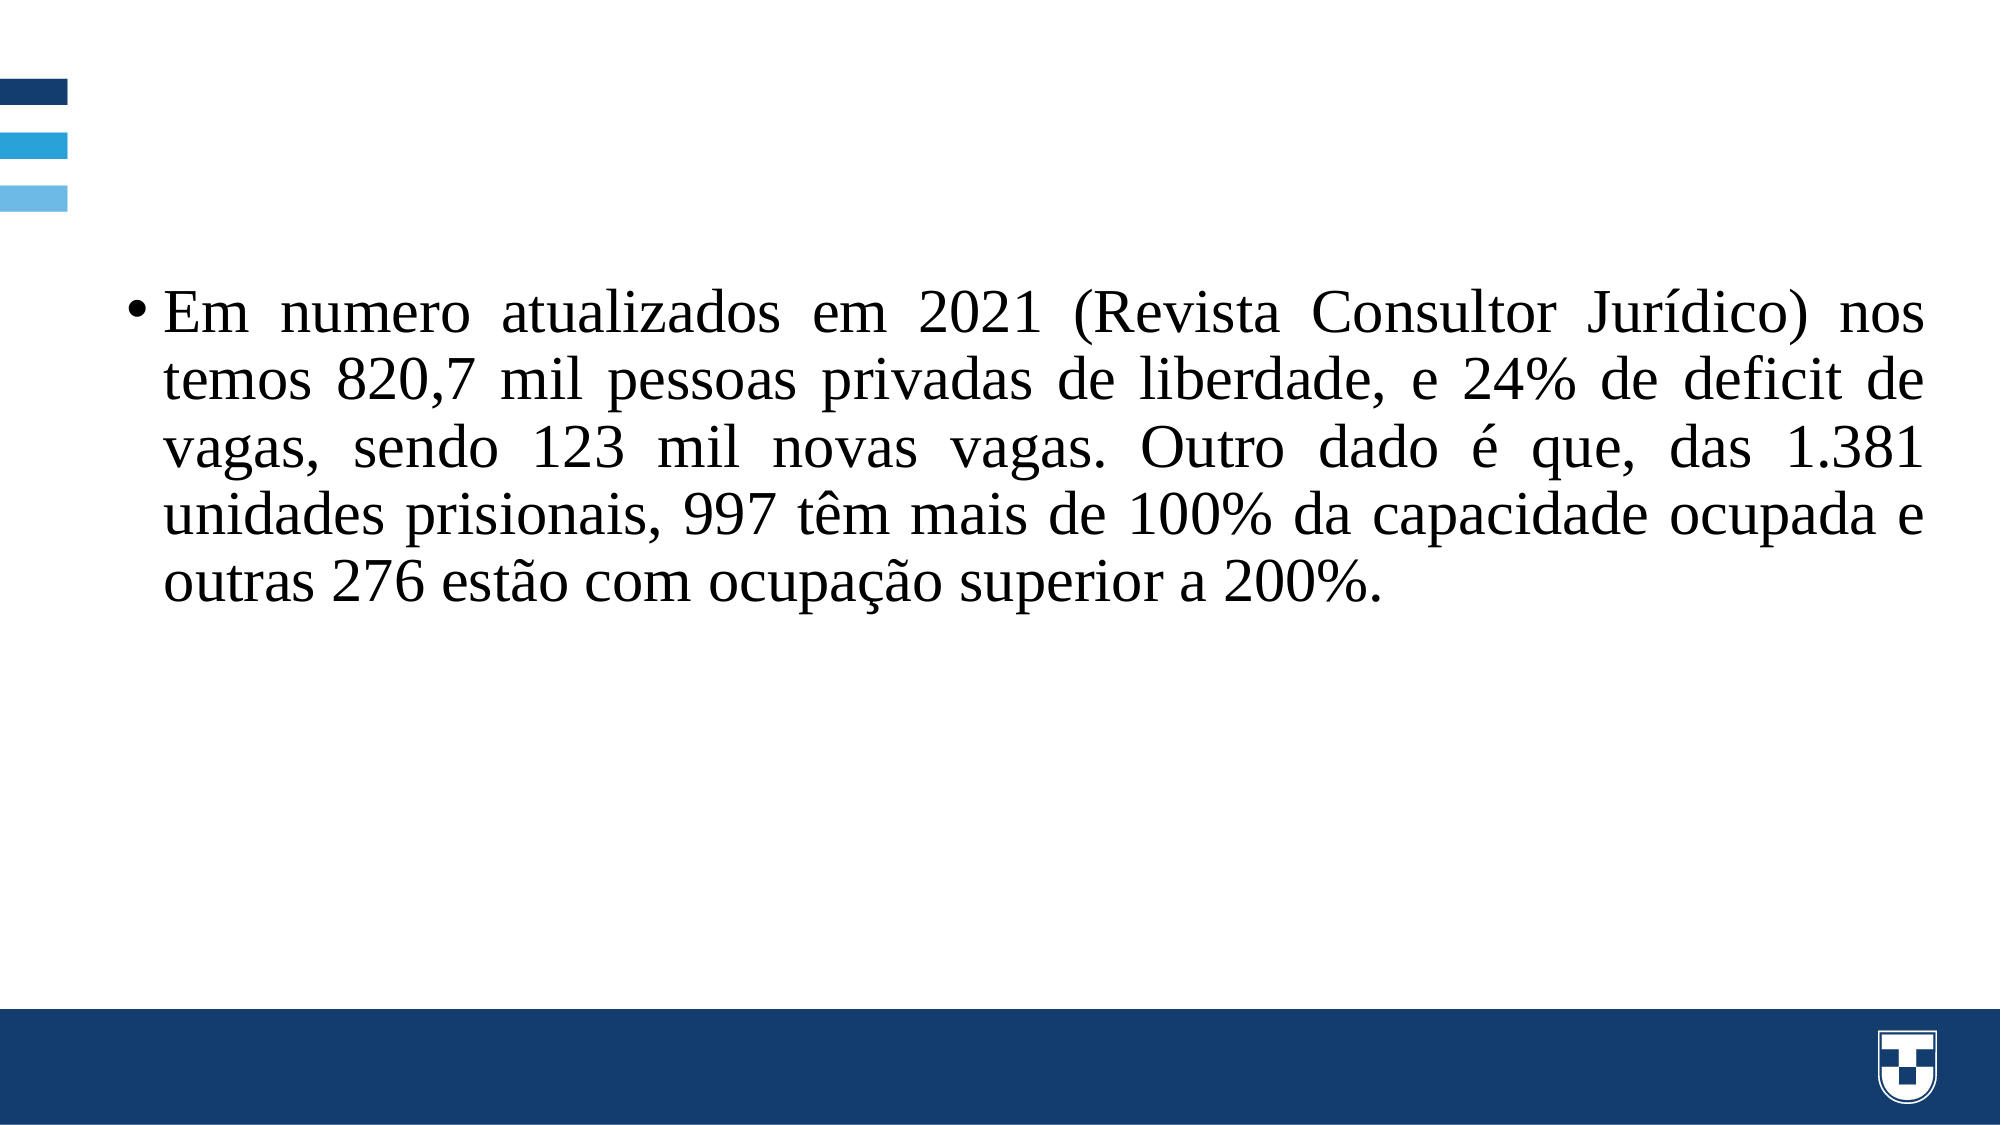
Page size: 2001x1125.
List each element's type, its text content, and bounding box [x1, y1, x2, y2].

picture [0, 0, 2000, 1125]
list Em numero atualizados em 2021 (Revista Consultor Jurídico) nos temos 820,7 mil pessoas privadas de liberdade, e 24% de deficit de vagas, sendo 123 mil novas vagas. Outro dado é que, das 1.381 unidades prisionais, 997 têm mais de 100% da capacidade ocupada e outras 276 estão com ocupação superior a 200%. [111, 270, 1943, 683]
